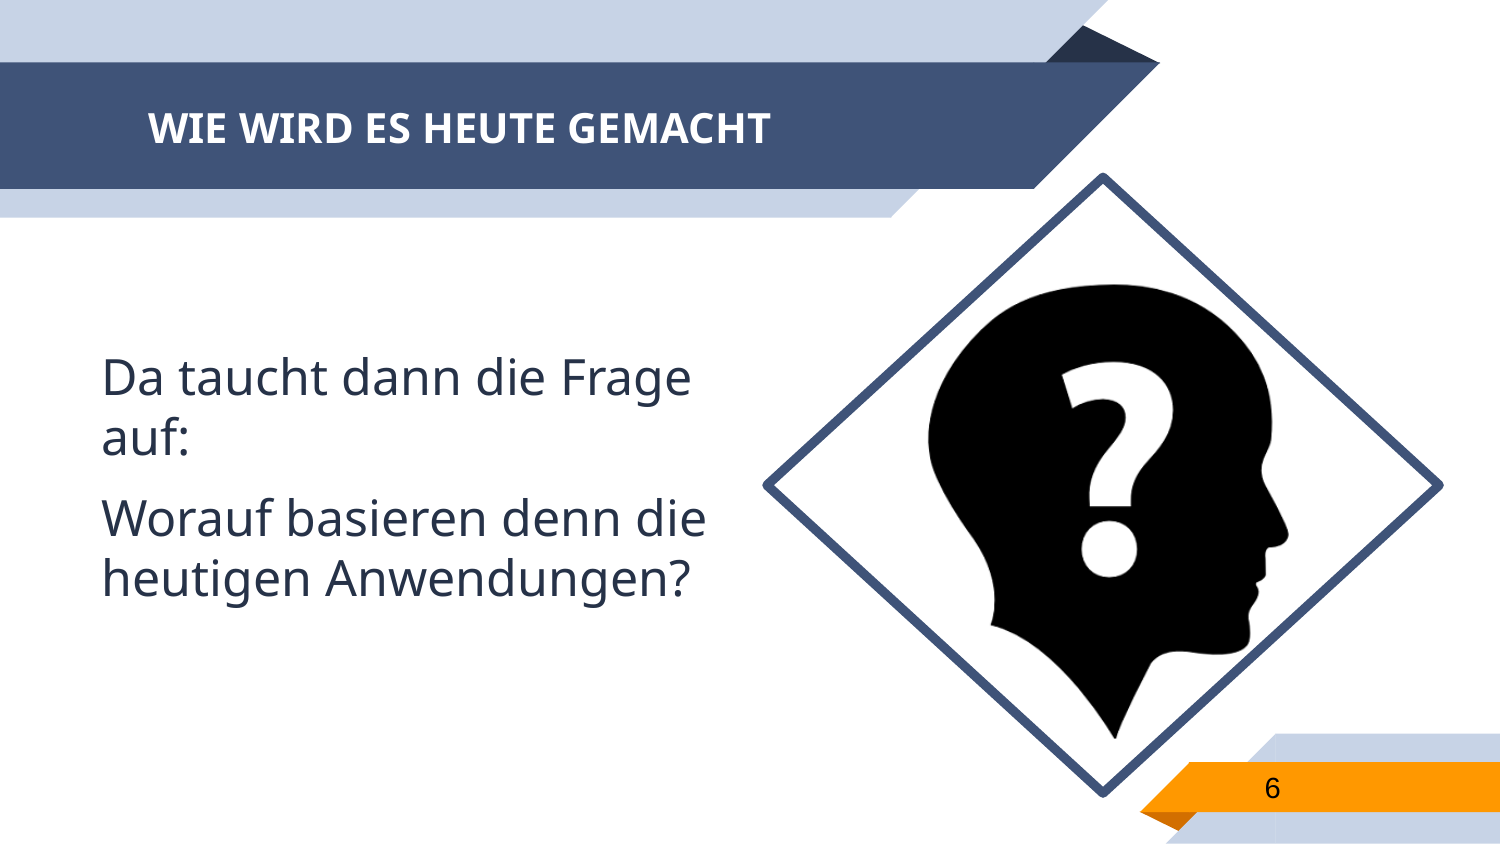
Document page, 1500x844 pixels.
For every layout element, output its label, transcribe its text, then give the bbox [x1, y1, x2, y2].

title WIE WIRD ES HEUTE GEMACHT [133, 64, 1035, 190]
slide_number 6 [1249, 760, 1494, 813]
picture [766, 177, 1440, 794]
list Da taucht dann die Frage auf: Worauf basieren denn die heutigen Anwendungen? [86, 217, 739, 734]
